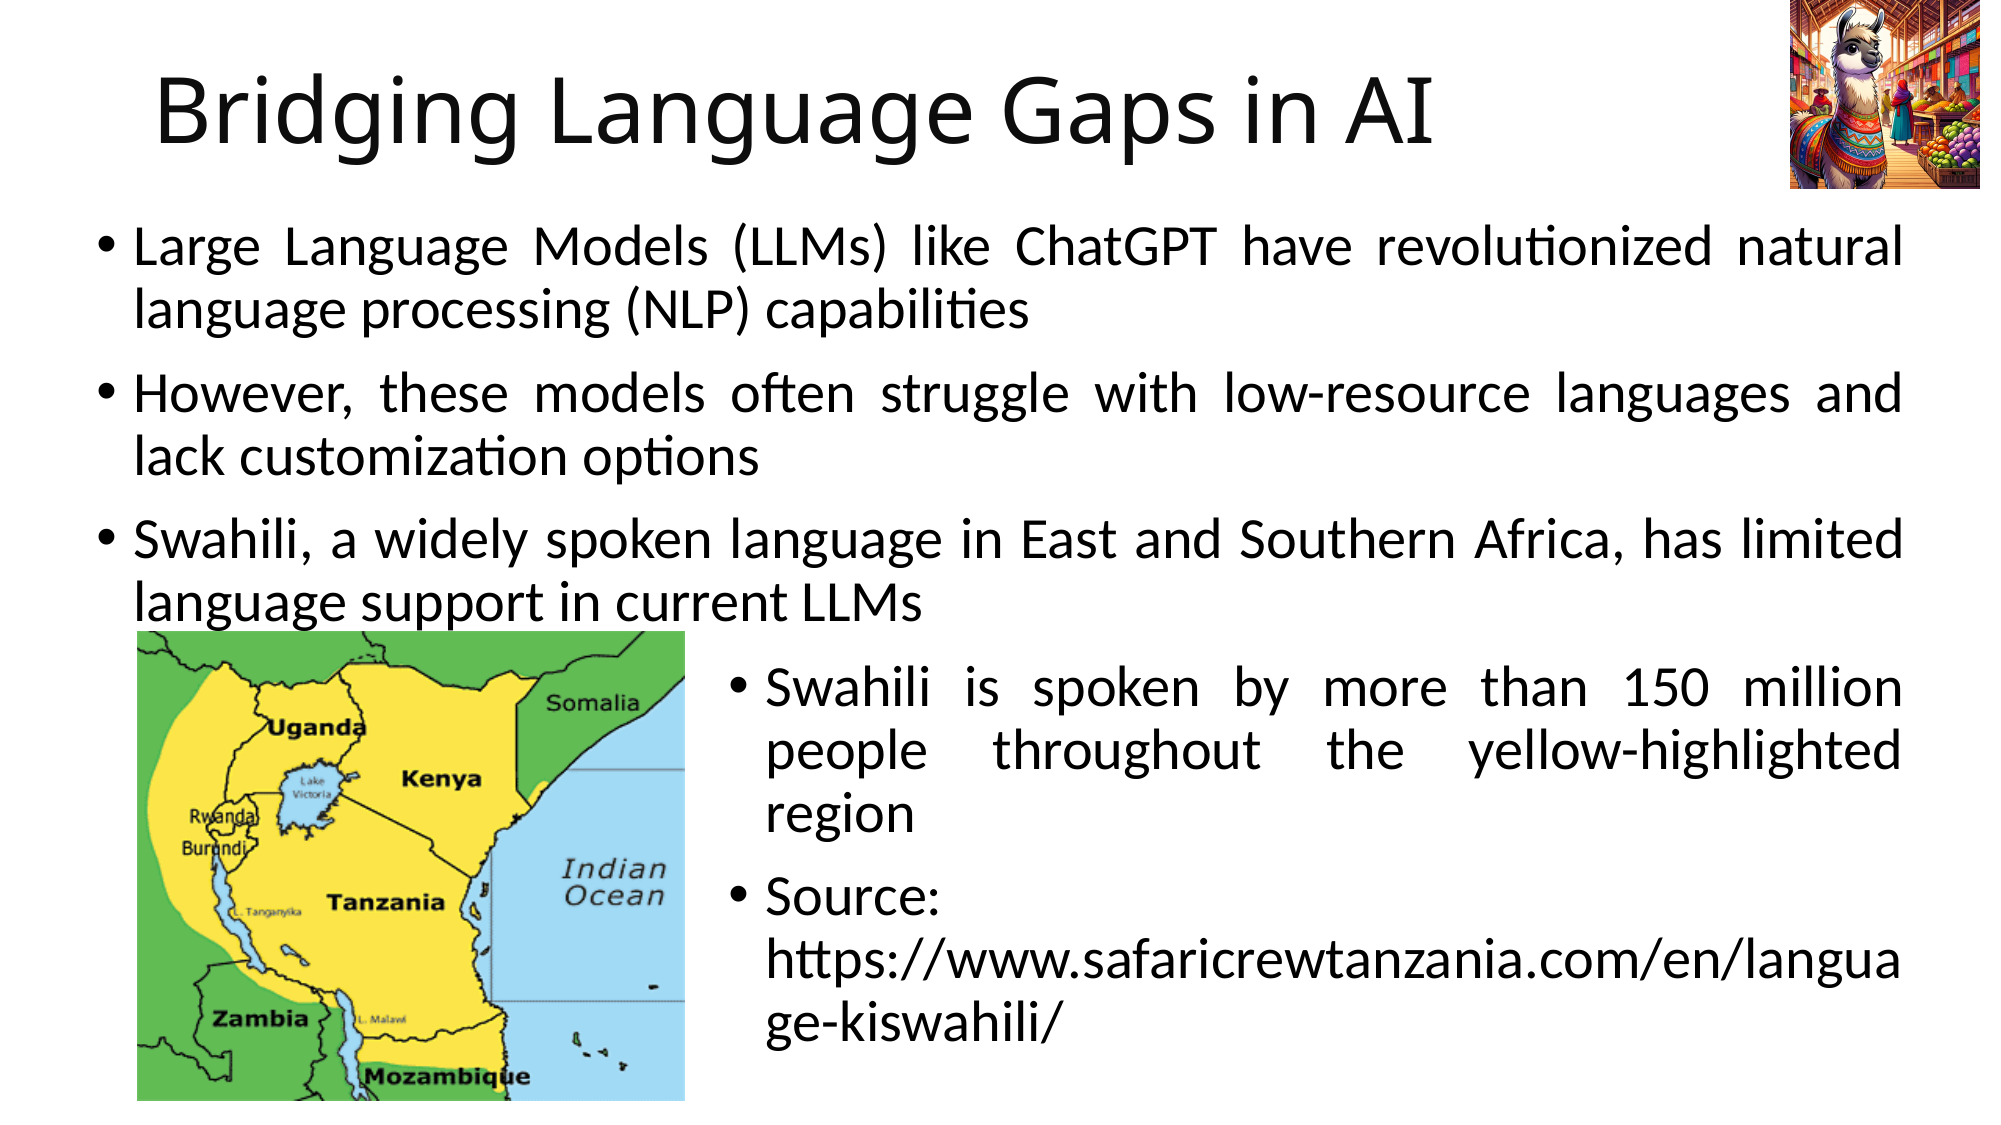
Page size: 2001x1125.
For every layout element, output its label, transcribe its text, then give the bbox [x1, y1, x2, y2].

picture [137, 631, 685, 1101]
list Large Language Models (LLMs) like ChatGPT have revolutionized natural language processing (NLP) capabilities However, these models often struggle with low-resource languages and lack customization options Swahili, a widely spoken language in East and Southern Africa, has limited language support in current LLMs [81, 207, 1921, 1083]
title Bridging Language Gaps in AI [137, 4, 1863, 207]
text_box Swahili is spoken by more than 150 million people throughout the yellow-highlighted region Source: https://www.safaricrewtanzania.com/en/language-kiswahili/ [713, 648, 1919, 1125]
picture [1790, 0, 1980, 189]
